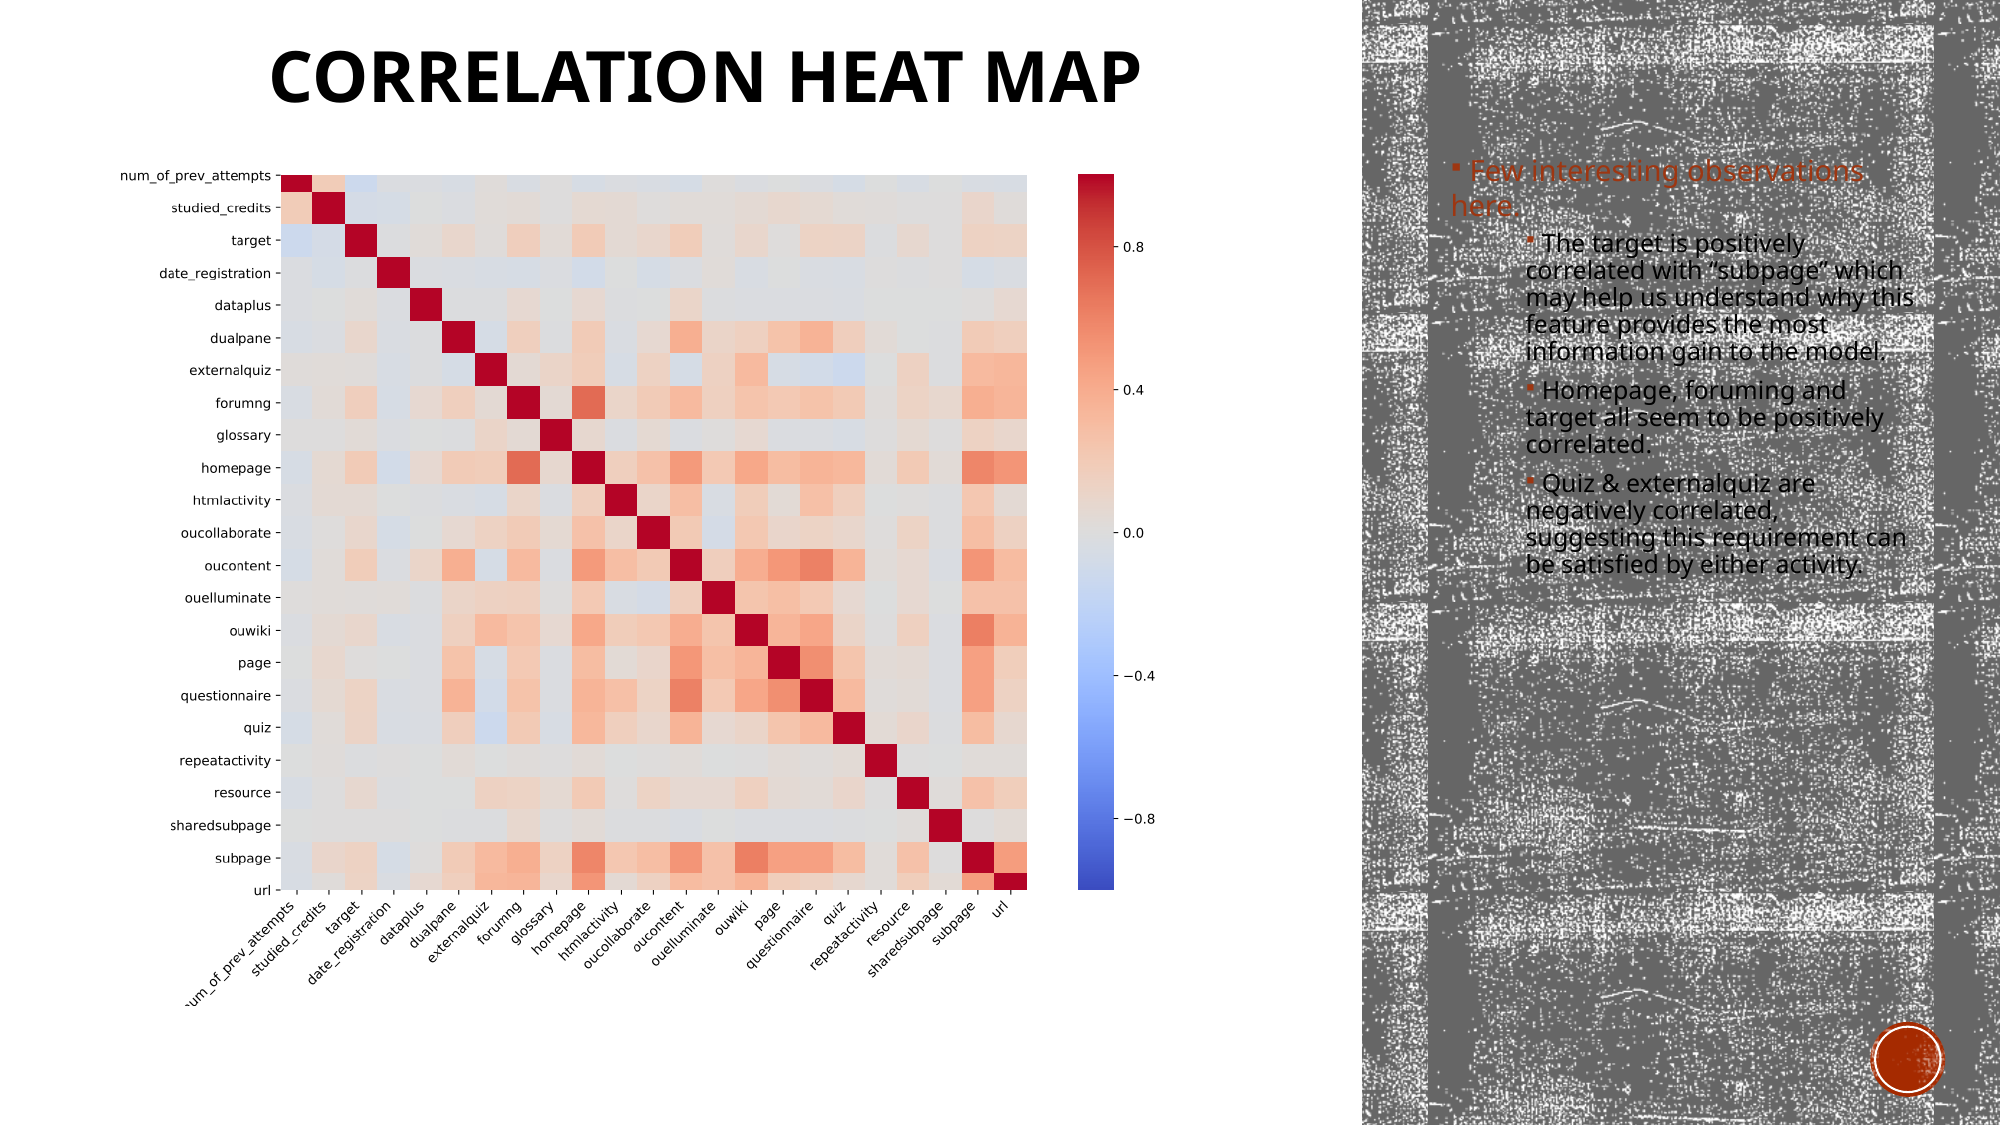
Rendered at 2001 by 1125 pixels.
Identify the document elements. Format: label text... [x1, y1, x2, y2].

list Few interesting observations here. The target is positively correlated with “subpage” which may help us understand why this feature provides the most information gain to the model. Homepage, foruming and target all seem to be positively correlated. Quiz & externalquiz are negatively correlated, suggesting this requirement can be satisfied by either activity. [1435, 33, 1931, 699]
title Correlation Heat Map [0, 33, 1413, 138]
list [41, 63, 1363, 1002]
